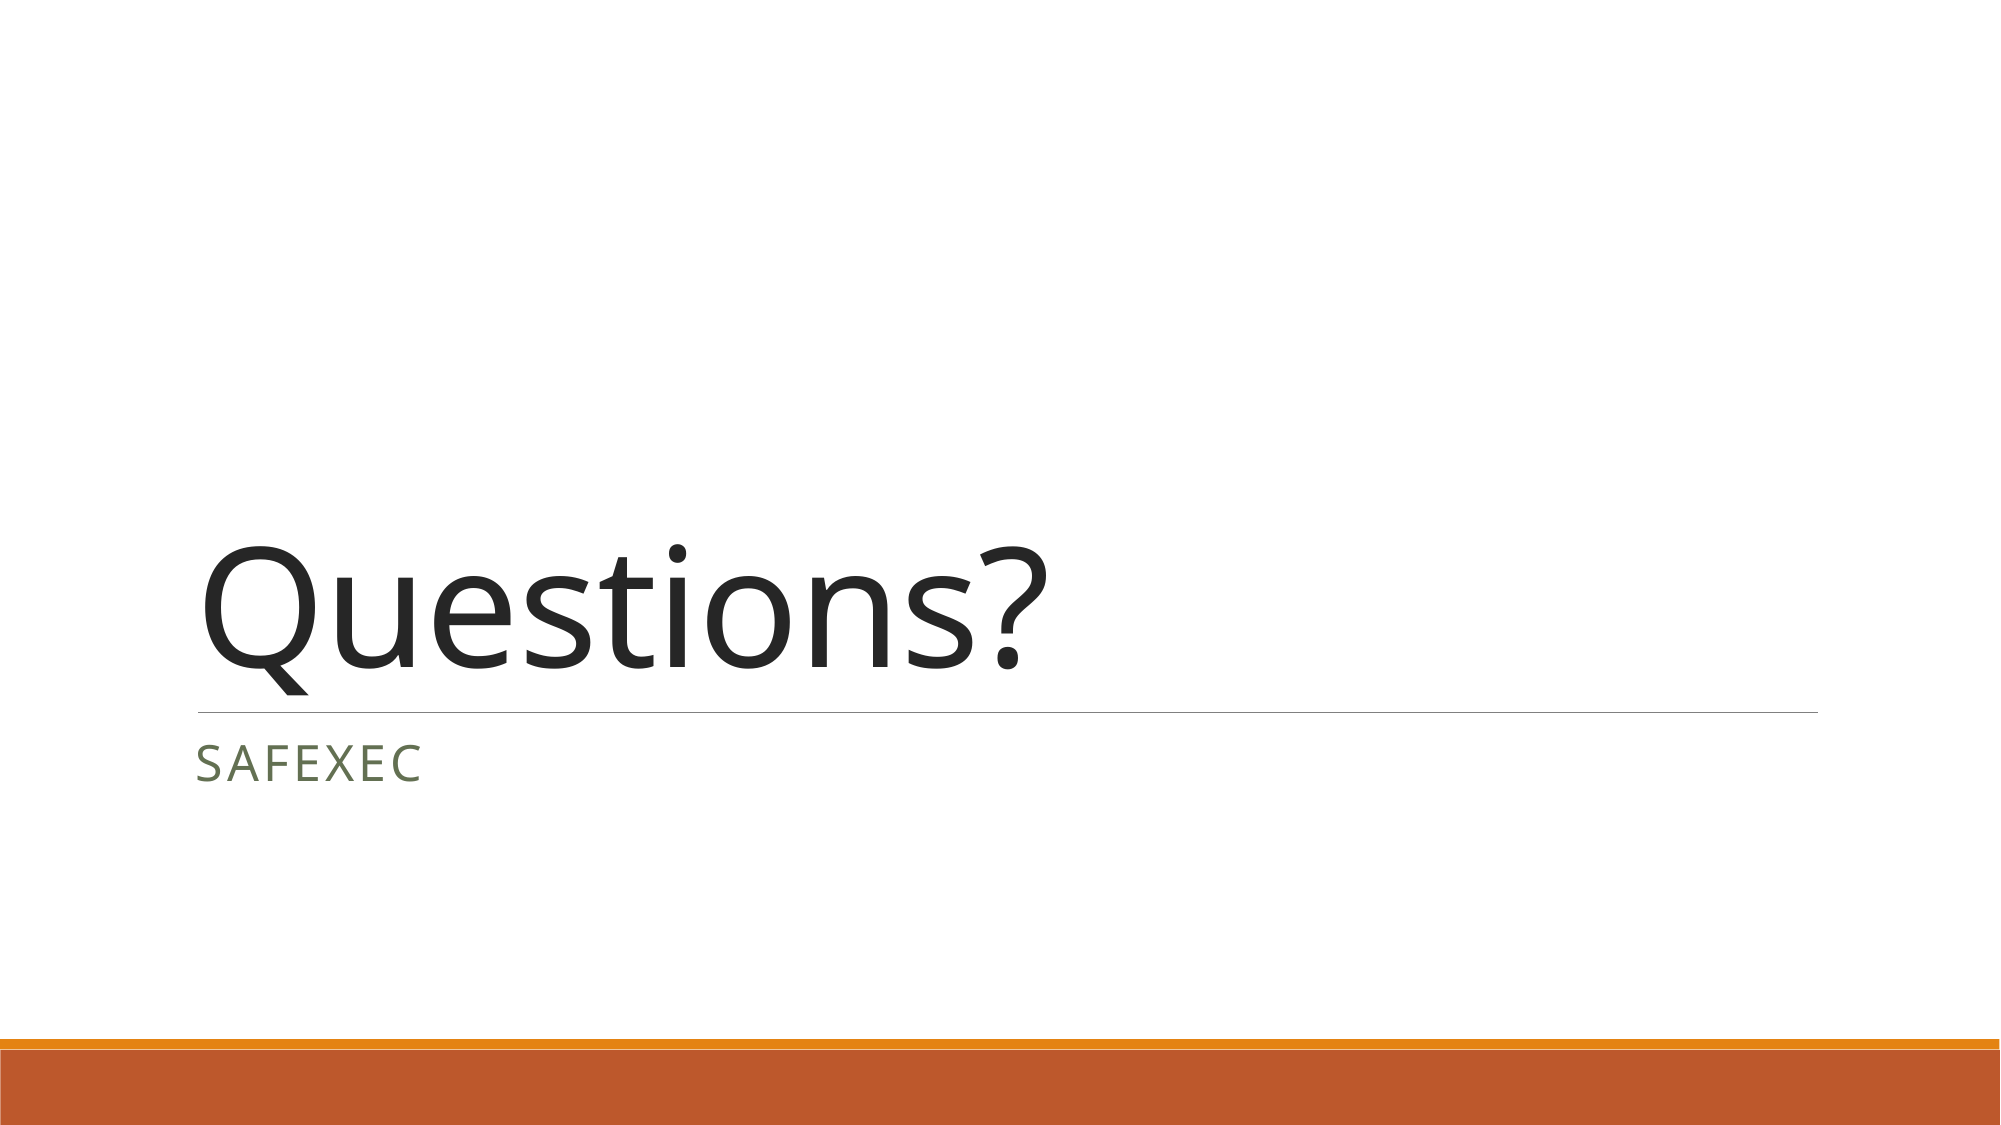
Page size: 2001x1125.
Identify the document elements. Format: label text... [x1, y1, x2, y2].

subtitle Safexec [180, 730, 1831, 919]
title Questions? [180, 124, 1830, 710]
